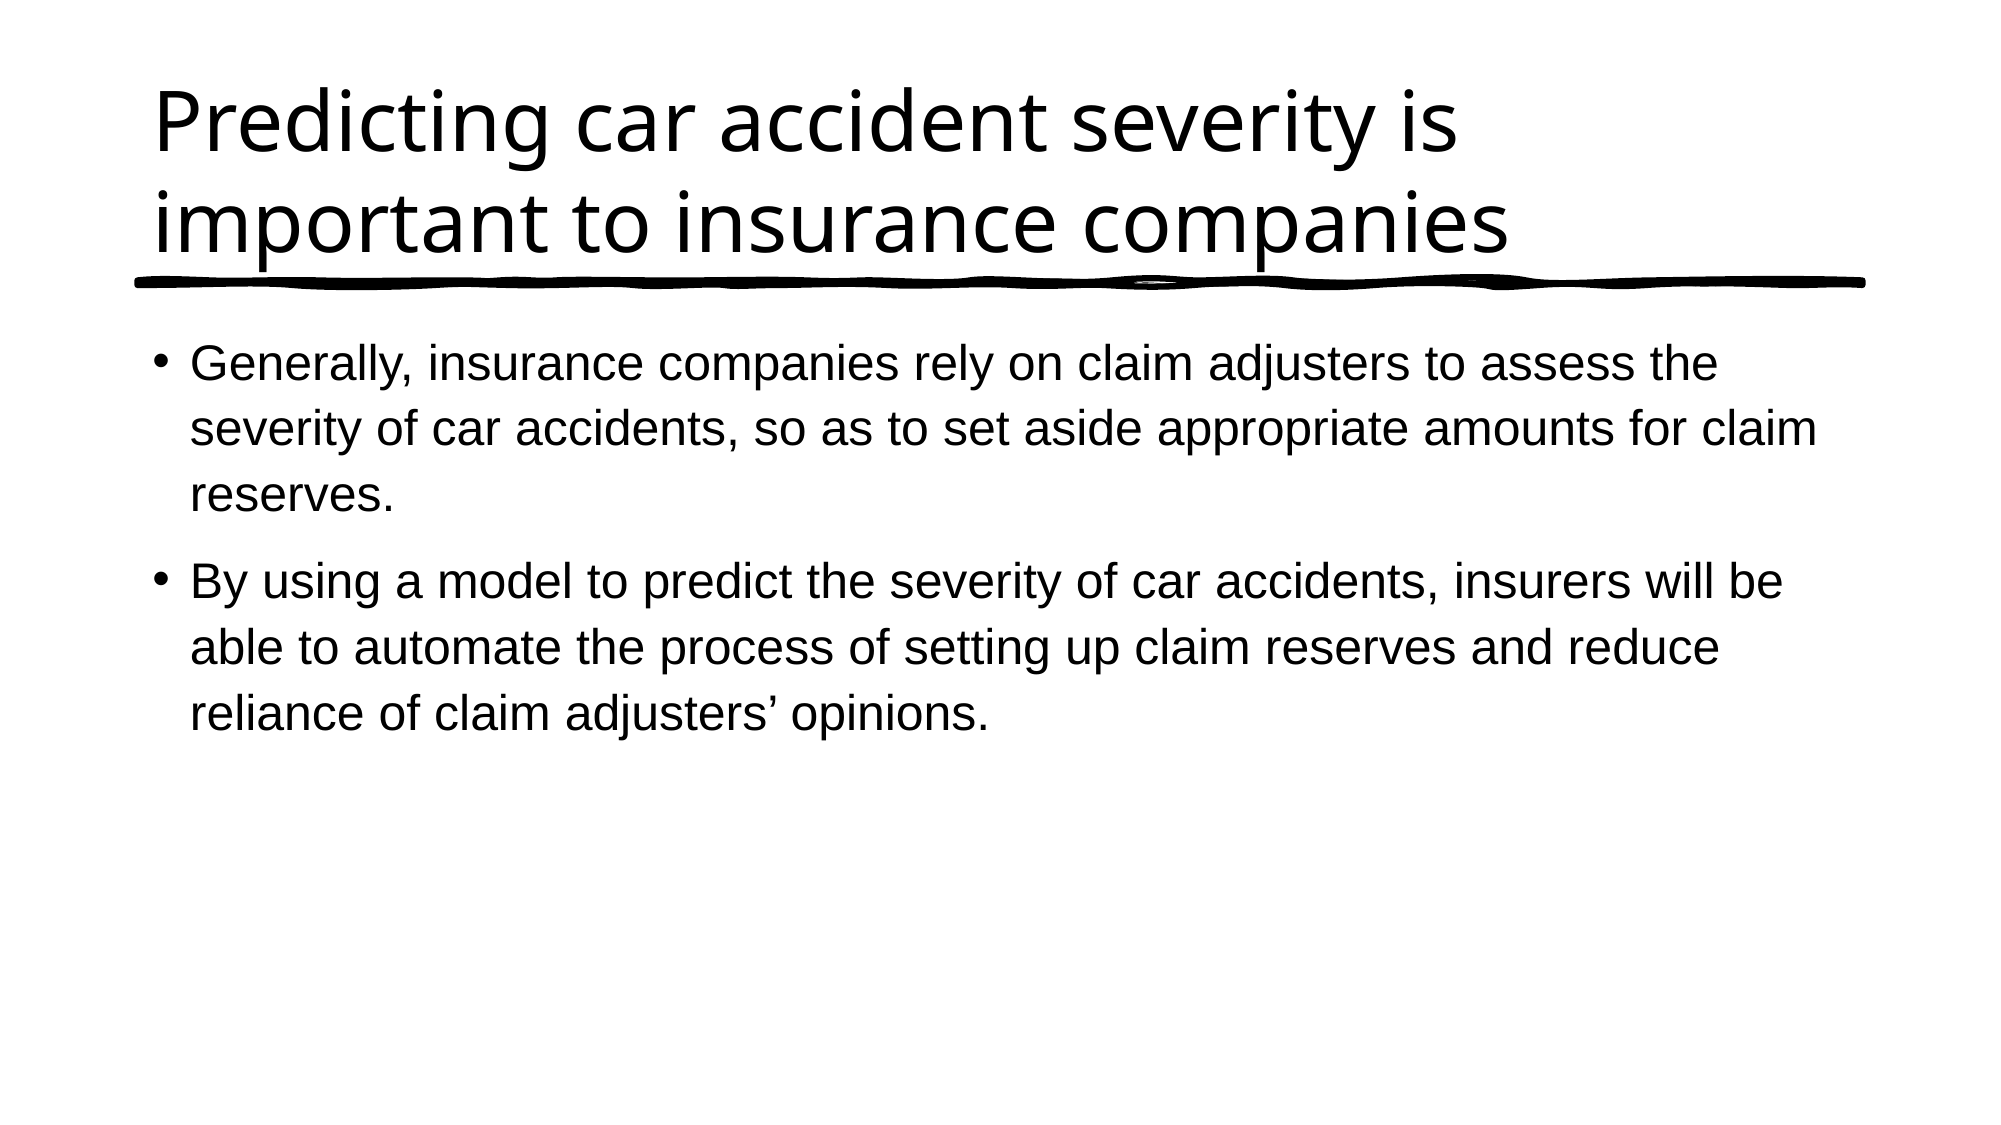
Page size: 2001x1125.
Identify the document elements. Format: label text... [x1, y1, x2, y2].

title Predicting car accident severity is important to insurance companies [137, 59, 1863, 278]
list Generally, insurance companies rely on claim adjusters to assess the severity of car accidents, so as to set aside appropriate amounts for claim reserves. By using a model to predict the severity of car accidents, insurers will be able to automate the process of setting up claim reserves and reduce reliance of claim adjusters’ opinions. [137, 316, 1863, 1014]
